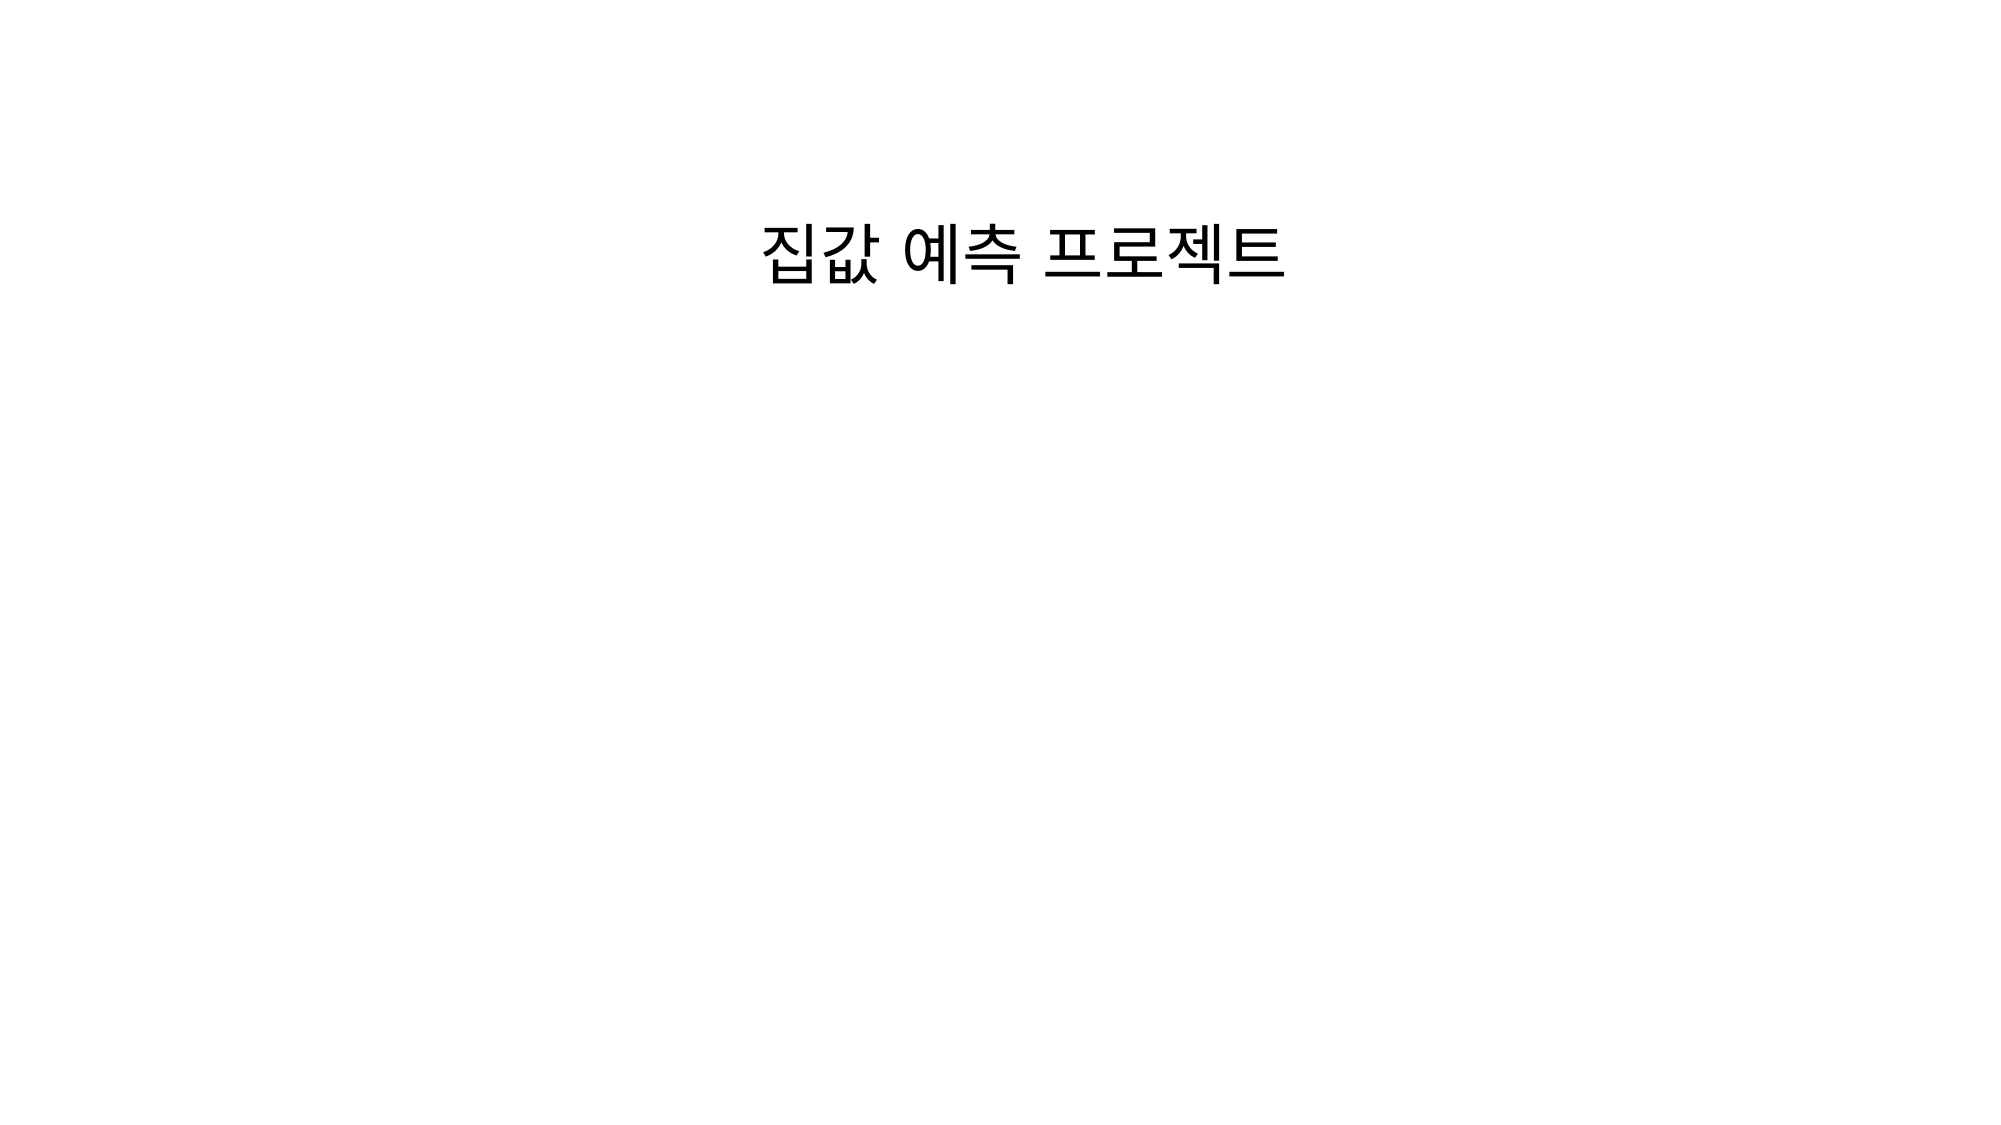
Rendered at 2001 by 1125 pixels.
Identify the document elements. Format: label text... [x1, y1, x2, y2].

title 집값 예측 프로젝트 [294, 145, 1754, 302]
